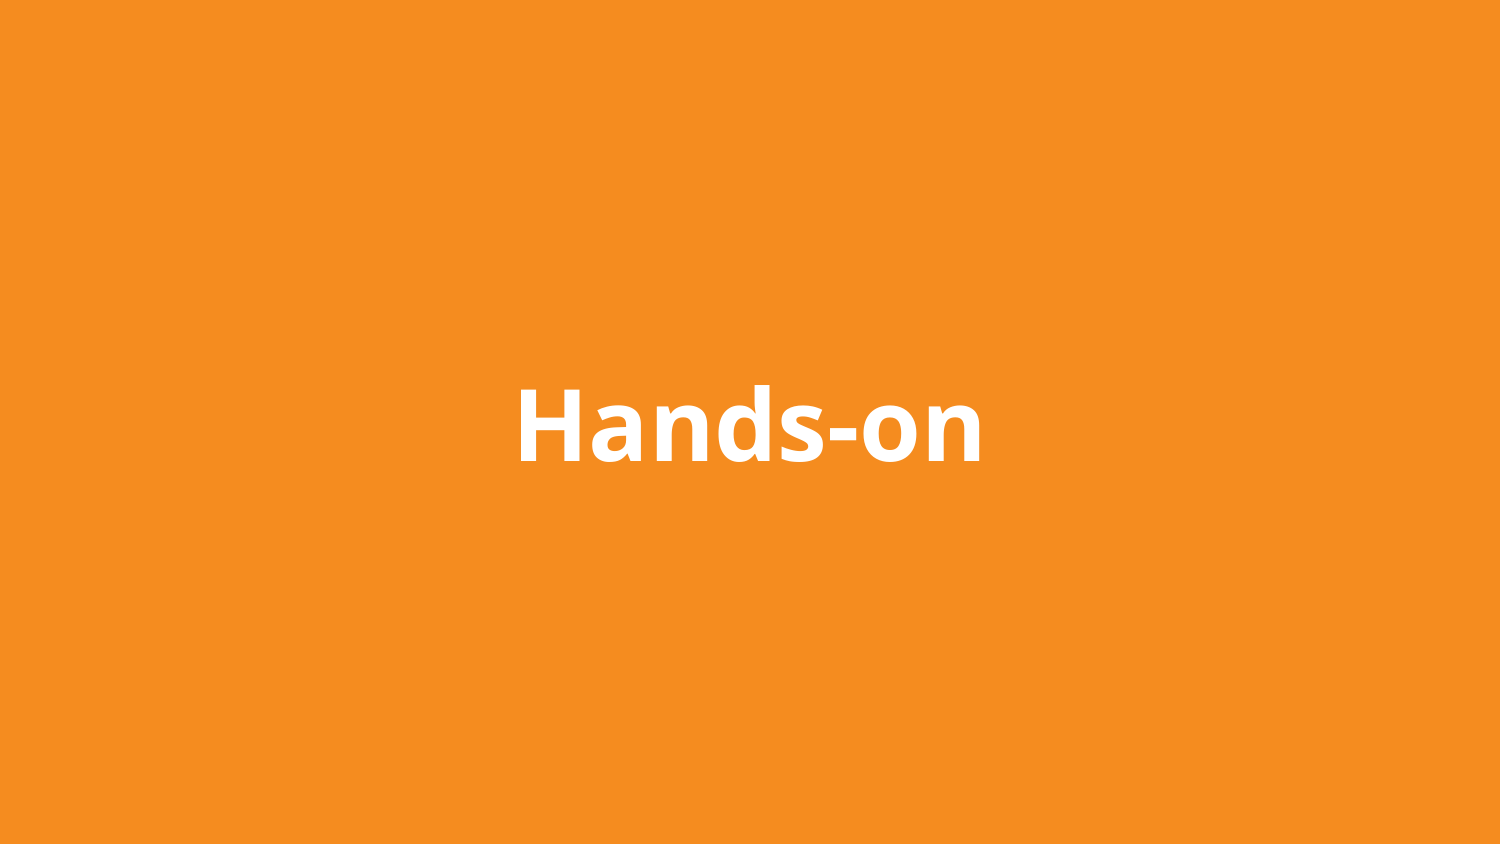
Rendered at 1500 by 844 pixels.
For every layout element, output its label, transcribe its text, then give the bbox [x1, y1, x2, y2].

title Hands-on [51, 352, 1449, 491]
